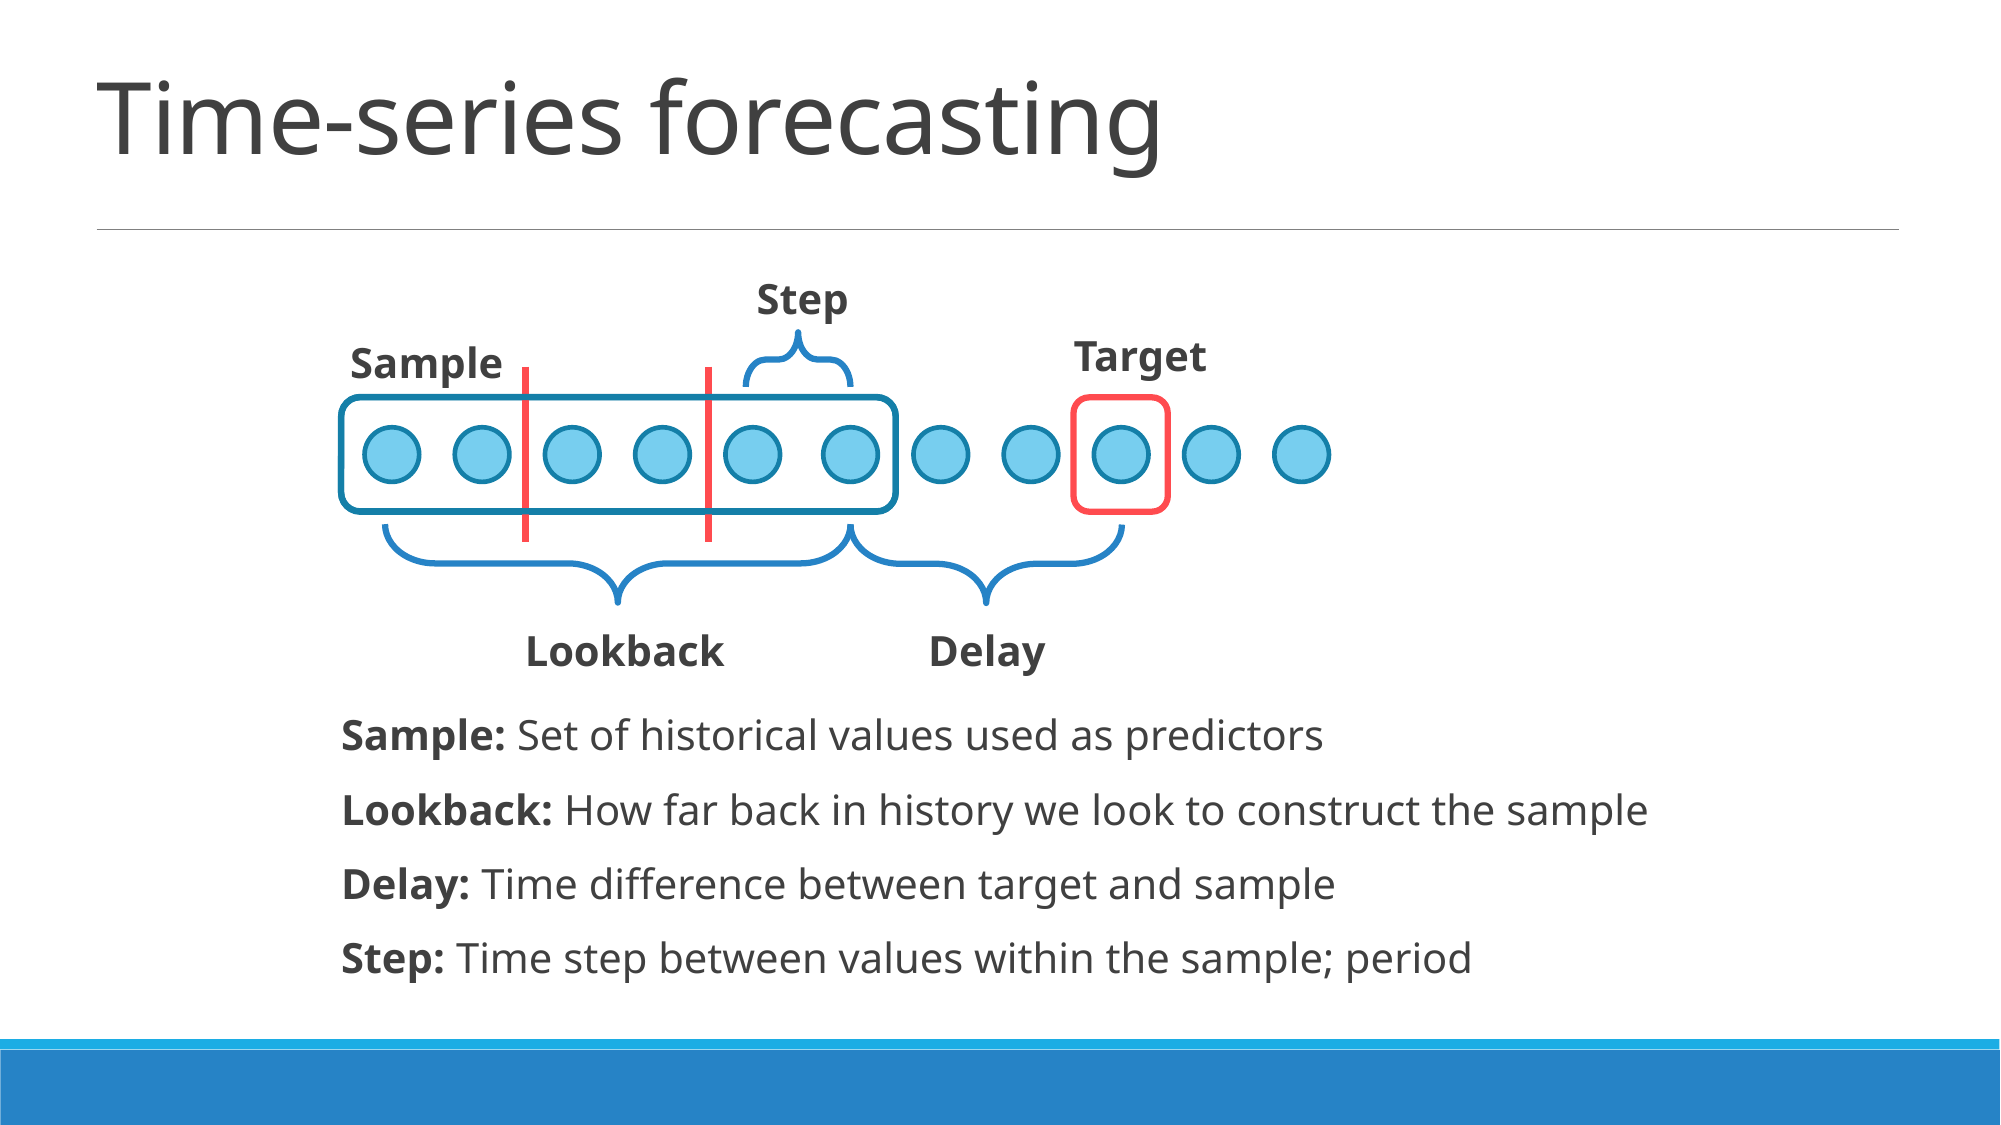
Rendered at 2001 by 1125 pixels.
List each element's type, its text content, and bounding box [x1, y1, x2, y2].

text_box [531, 366, 708, 543]
text_box Target [1073, 328, 1253, 391]
text_box Step [756, 271, 862, 334]
text_box [1072, 396, 1170, 423]
text_box [398, 552, 838, 604]
text_box Sample [350, 335, 530, 363]
text_box Delay [928, 622, 1059, 695]
text_box [754, 334, 842, 363]
list Sample: Set of historical values used as predictors Lookback: How far back in history we look to construct the sample Delay: Time difference between target and sample Step: Time step between values within the sample; period [341, 707, 1659, 1001]
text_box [340, 366, 525, 543]
text_box Lookback [524, 622, 746, 695]
text_box [863, 524, 1123, 605]
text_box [714, 366, 897, 543]
text_box [1072, 492, 1170, 514]
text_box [905, 426, 1330, 483]
title Time-series forecasting [81, 31, 1899, 183]
